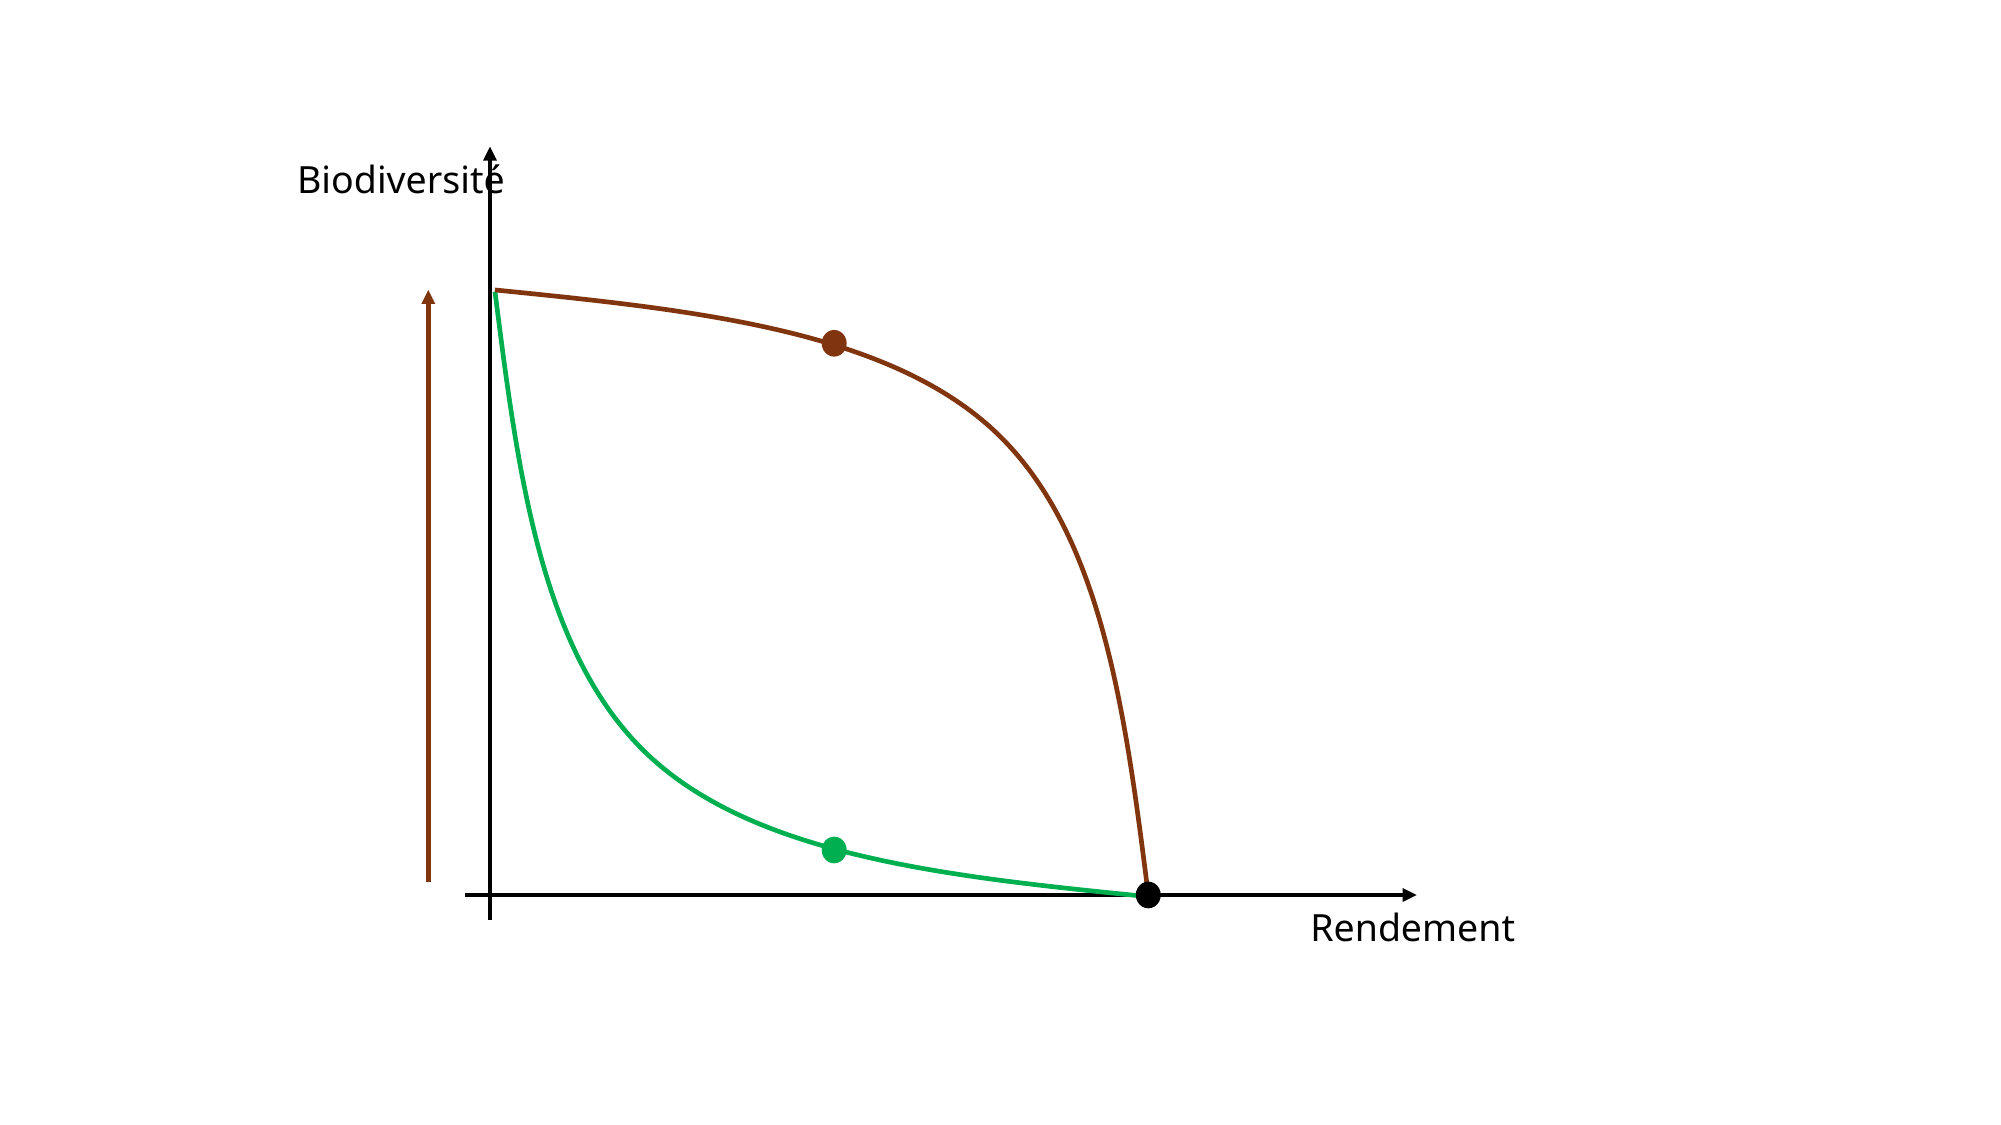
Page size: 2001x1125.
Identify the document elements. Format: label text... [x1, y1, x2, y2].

text_box [1134, 896, 1163, 910]
text_box [820, 835, 849, 865]
text_box [493, 291, 1137, 894]
text_box [494, 288, 1149, 885]
text_box [1134, 880, 1163, 894]
text_box Rendement [1295, 896, 1531, 957]
text_box Biodiversité [282, 148, 489, 208]
text_box Biodiversité [491, 148, 520, 208]
text_box [820, 328, 849, 359]
